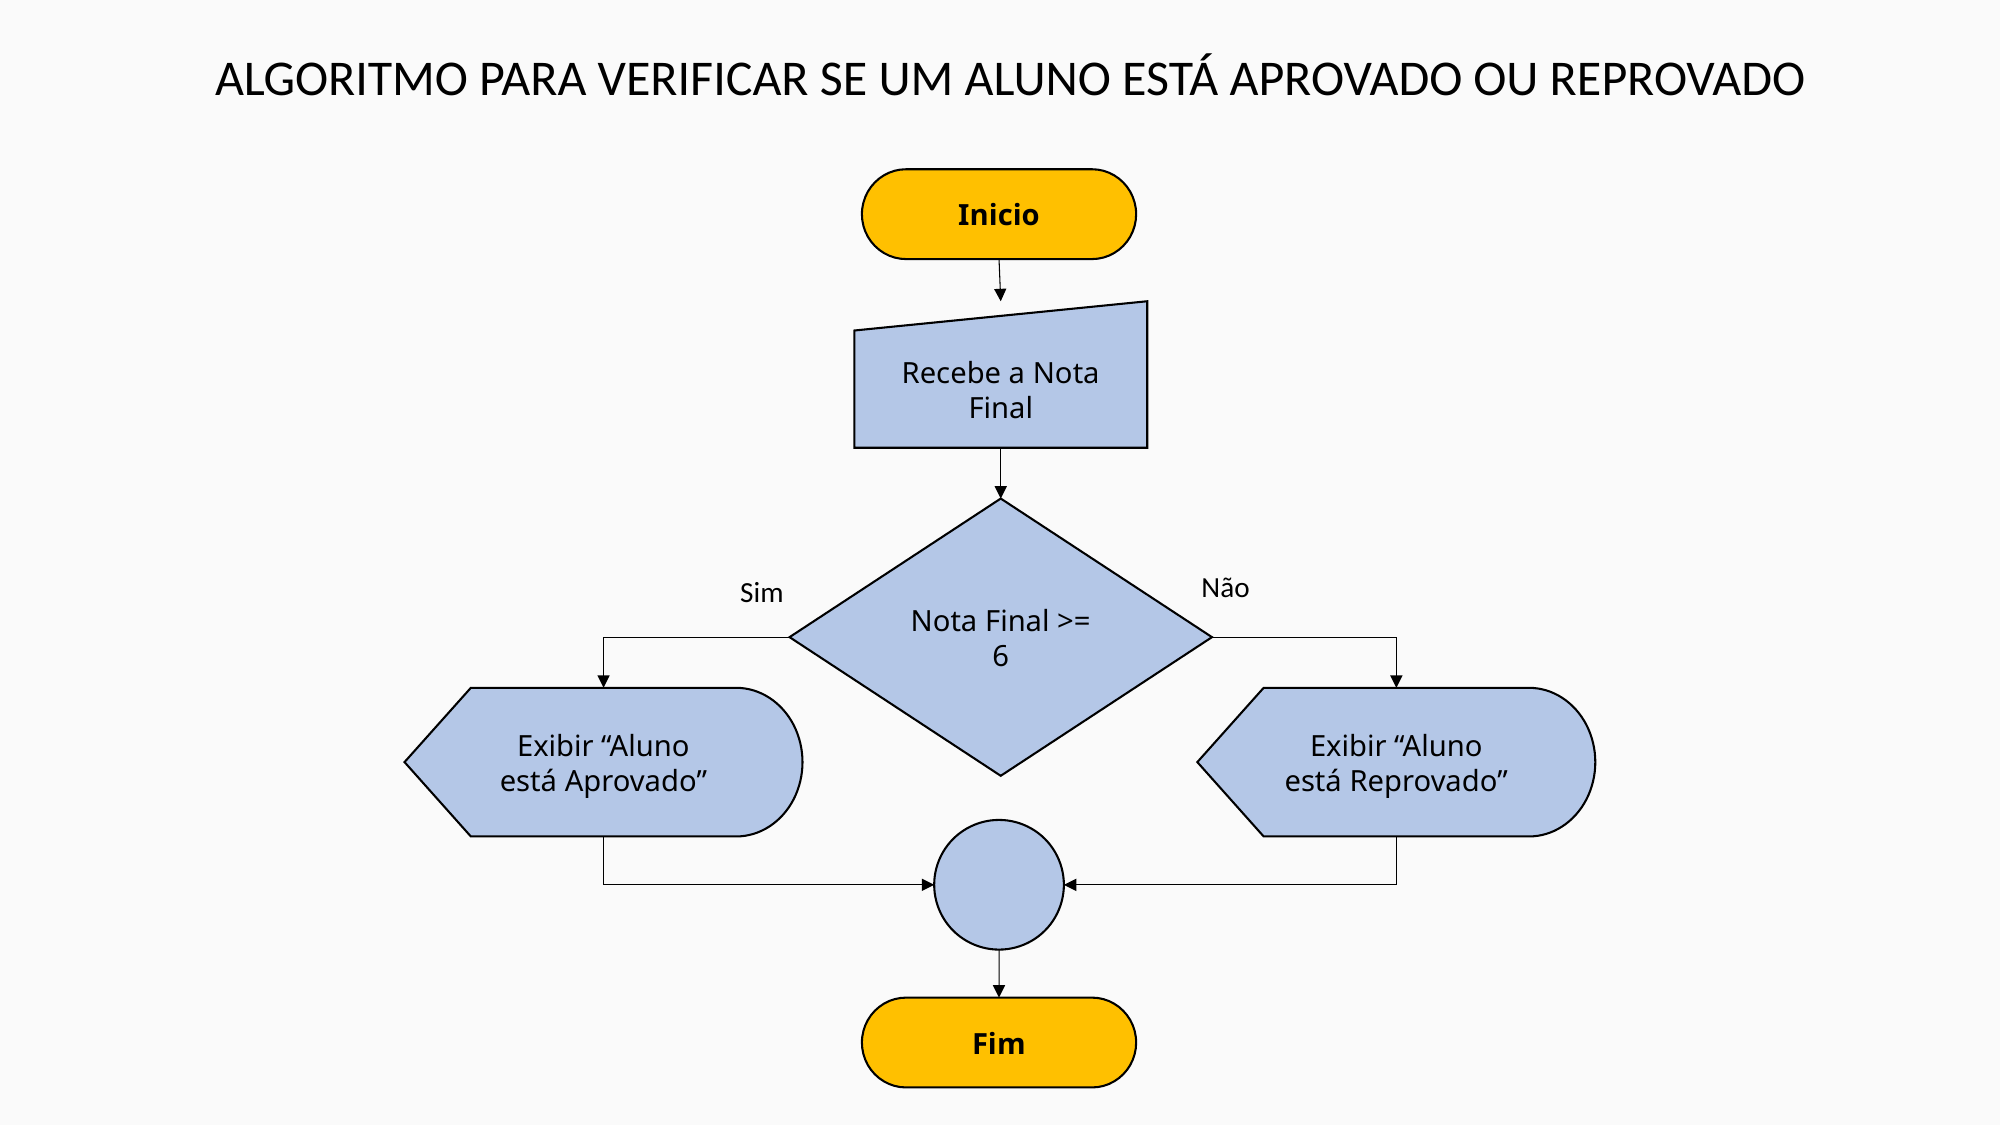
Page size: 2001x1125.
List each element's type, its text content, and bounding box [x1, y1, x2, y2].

text_box ALGORITMO PARA VERIFICAR SE UM ALUNO ESTÁ APROVADO OU REPROVADO [10, 37, 2000, 113]
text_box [404, 169, 1596, 1088]
